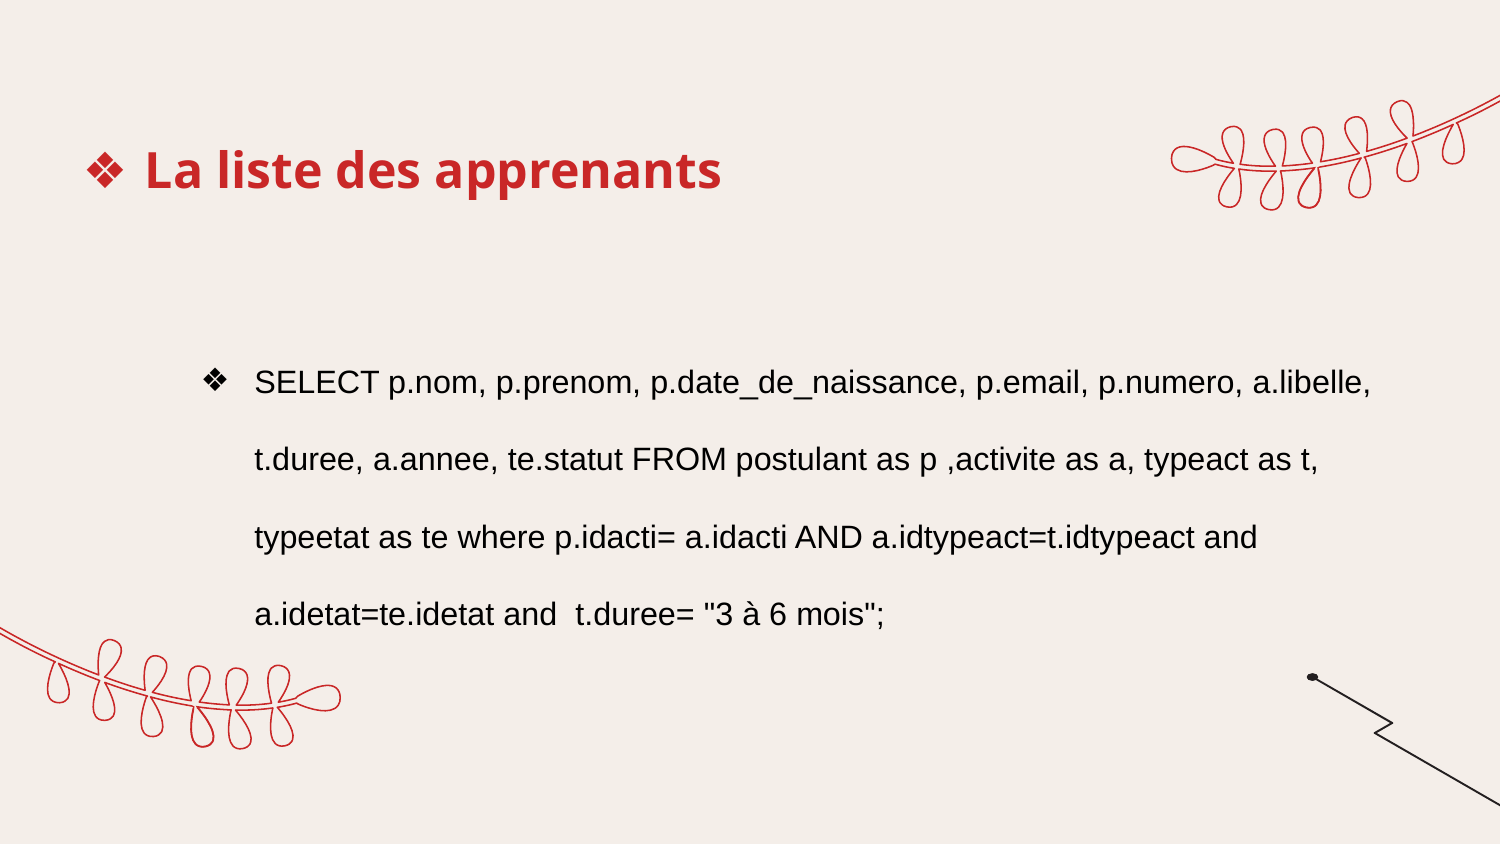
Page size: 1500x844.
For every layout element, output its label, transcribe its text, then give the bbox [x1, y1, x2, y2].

subtitle La liste des apprenants [54, 112, 844, 200]
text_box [1267, 0, 1434, 302]
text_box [78, 506, 244, 841]
subtitle SELECT p.nom, p.prenom, p.date_de_naissance, p.email, p.numero, a.libelle, t.duree, a.annee, te.statut FROM postulant as p ,activite as a, typeact as t, typeetat as te where p.idacti= a.idacti AND a.idtypeact=t.idtypeact and a.idetat=te.idetat and t.duree= "3 à 6 mois"; [89, 466, 1457, 633]
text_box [1306, 673, 1500, 809]
